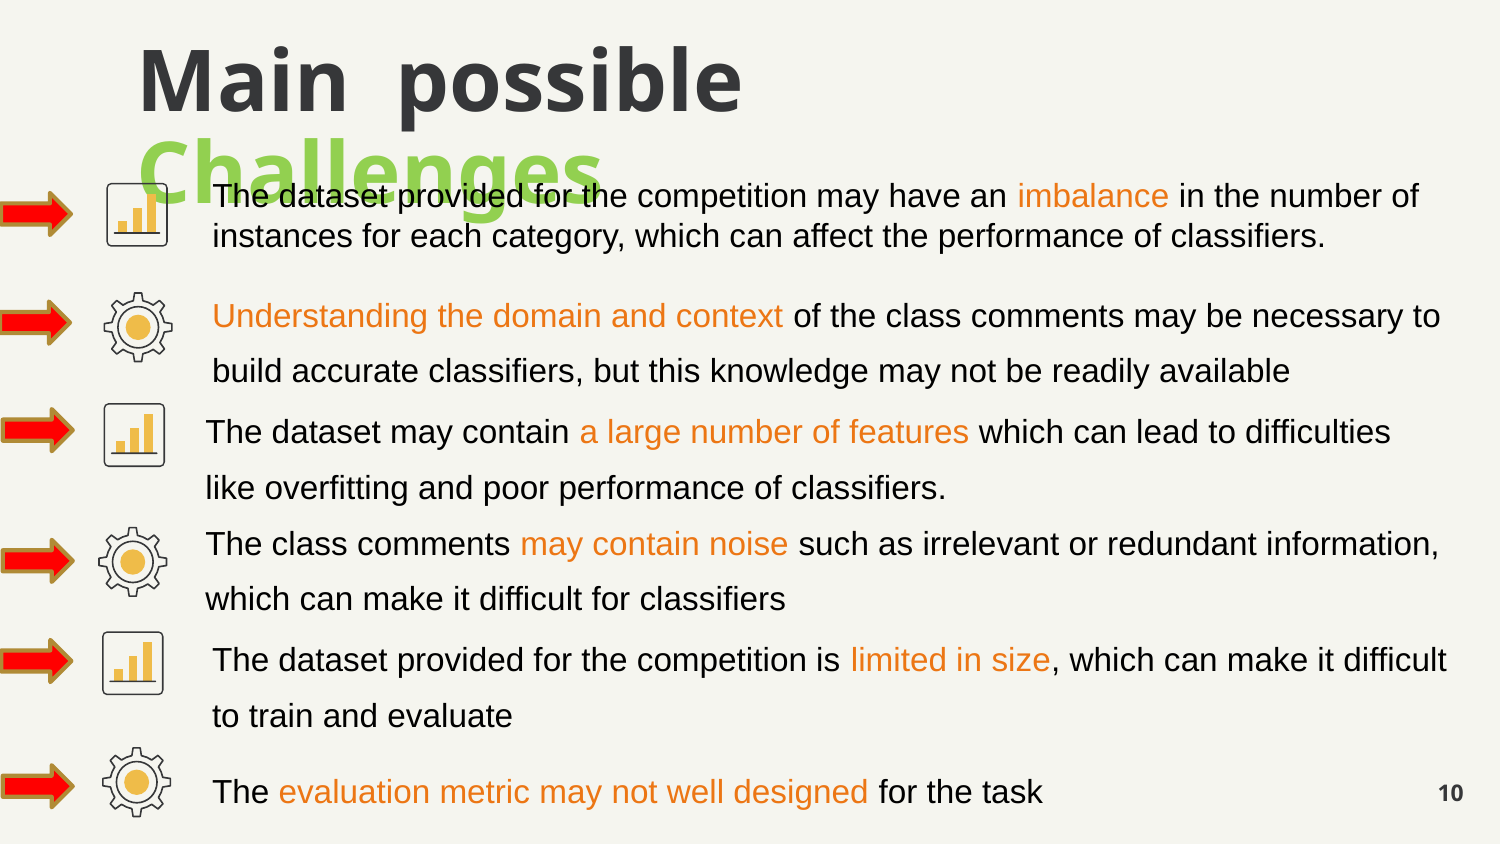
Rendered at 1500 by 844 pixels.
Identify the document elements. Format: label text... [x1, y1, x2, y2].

text_box The dataset may contain a large number of features which can lead to difficulties like overfitting and poor performance of classifiers. [205, 394, 1406, 505]
text_box [0, 299, 73, 346]
text_box [0, 637, 74, 685]
text_box The evaluation metric may not well designed for the task [212, 753, 1452, 810]
title Main possible Challenges [136, 37, 1200, 156]
text_box [0, 763, 75, 810]
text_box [106, 182, 168, 247]
text_box Understanding the domain and context of the class comments may be necessary to build accurate classifiers, but this knowledge may not be readily available [212, 277, 1500, 390]
slide_number 10 [1452, 779, 1464, 809]
text_box The class comments may contain noise such as irrelevant or redundant information, which can make it difficult for classifiers [205, 505, 1483, 618]
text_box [101, 746, 172, 818]
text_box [103, 291, 173, 363]
text_box [0, 190, 74, 237]
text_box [101, 631, 164, 696]
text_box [103, 402, 166, 468]
text_box [0, 537, 75, 584]
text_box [97, 526, 168, 598]
text_box [0, 407, 75, 454]
text_box The dataset provided for the competition is limited in size, which can make it difficult to train and evaluate [212, 622, 1452, 735]
text_box The dataset provided for the competition may have an imbalance in the number of instances for each category, which can affect the performance of classifiers. [212, 174, 1500, 255]
